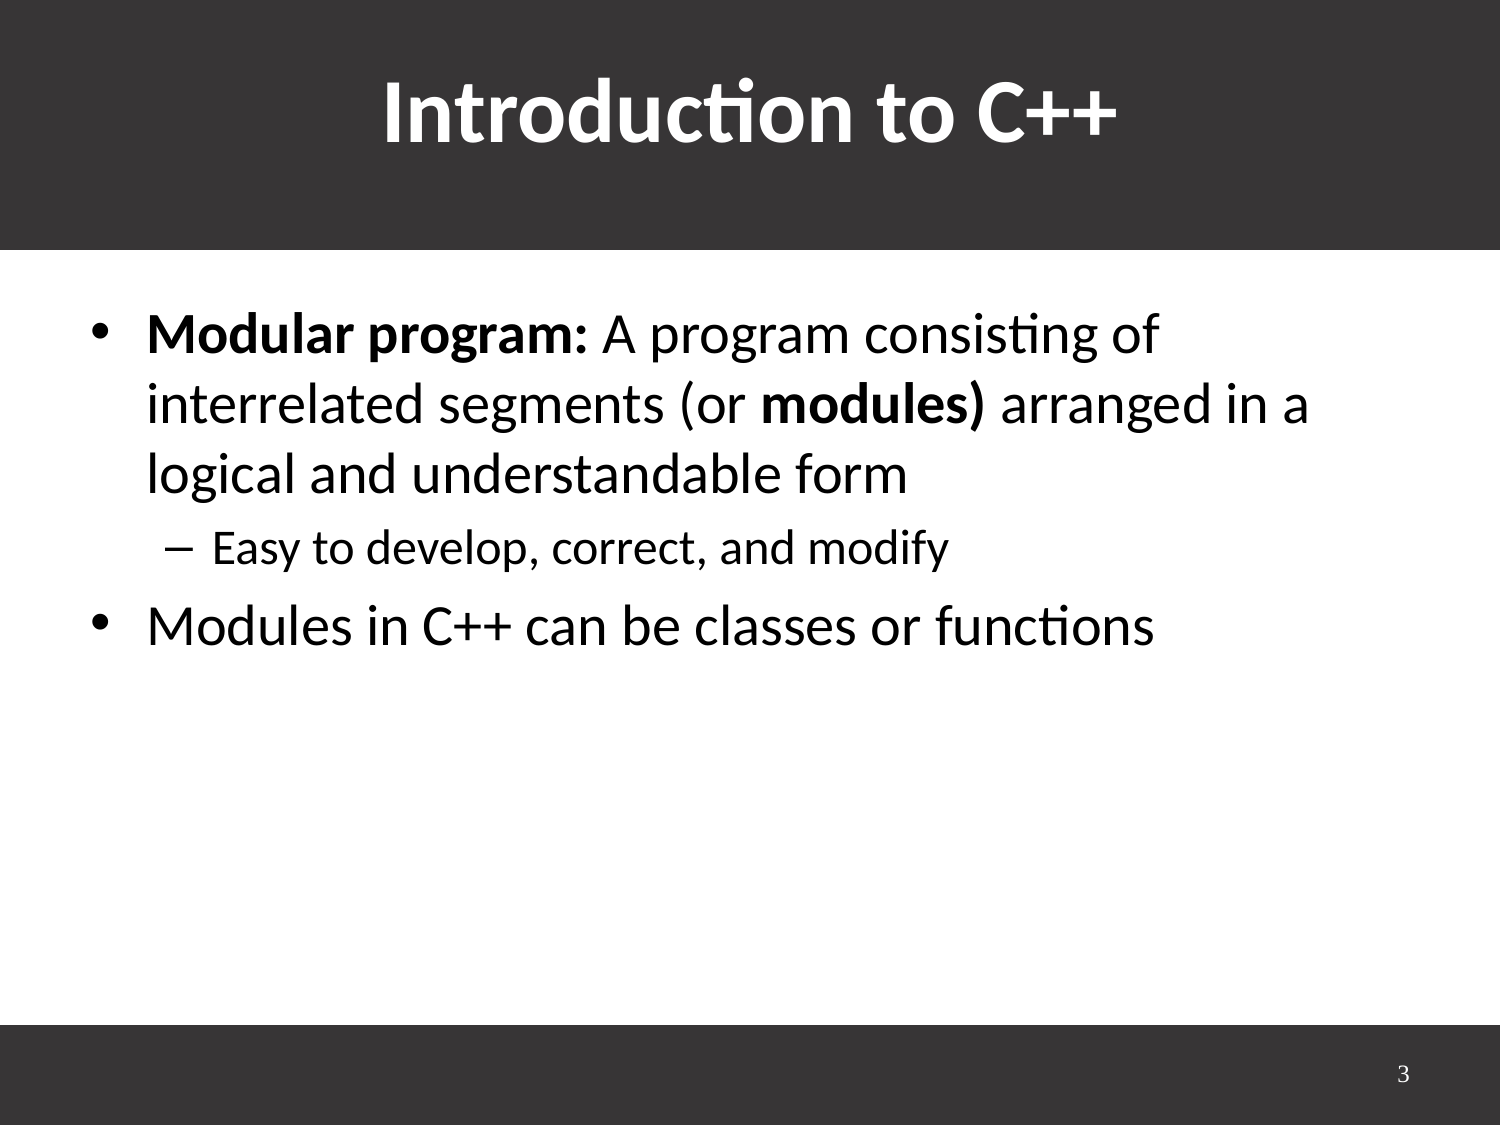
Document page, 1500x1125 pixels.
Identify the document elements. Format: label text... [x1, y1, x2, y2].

title Introduction to C++ [74, 24, 1426, 188]
list Modular program: A program consisting of interrelated segments (or modules) arranged in a logical and understandable form Easy to develop, correct, and modify Modules in C++ can be classes or functions [74, 287, 1426, 1006]
slide_number 3 [1074, 1042, 1425, 1103]
